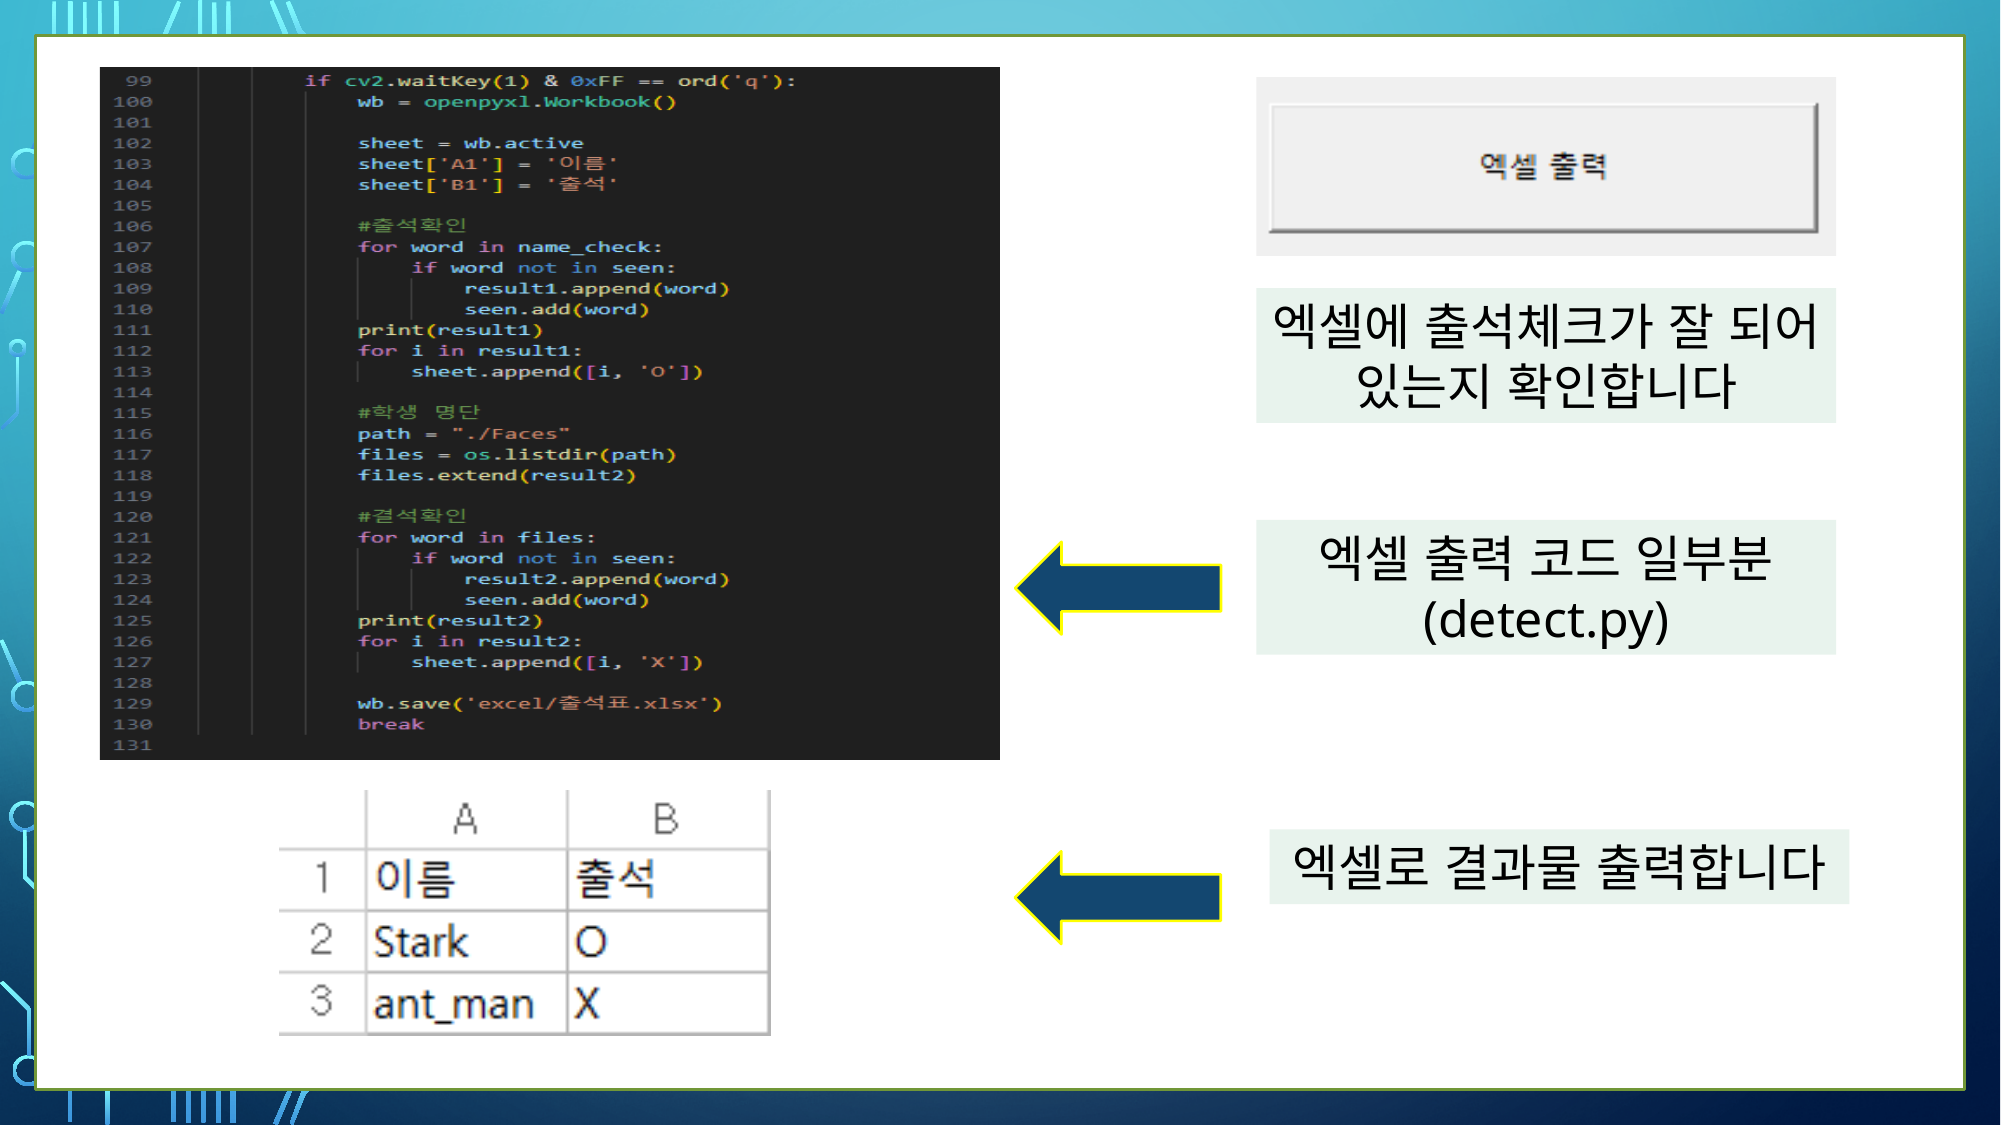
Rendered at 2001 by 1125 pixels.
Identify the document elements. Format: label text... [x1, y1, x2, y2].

text_box [34, 75, 1966, 1091]
text_box 엑셀로 결과물 출력합니다 [1269, 829, 1850, 905]
text_box [1013, 850, 1223, 946]
picture [279, 789, 771, 1036]
text_box [0, 0, 2000, 75]
text_box 엑셀에 출석체크가 잘 되어 있는지 확인합니다 [1256, 288, 1837, 423]
picture [1256, 76, 1837, 256]
text_box [128, 732, 2000, 808]
picture [99, 66, 1001, 782]
text_box 엑셀 출력 코드 일부분 (detect.py) [1256, 519, 1837, 655]
text_box [1014, 540, 1223, 636]
